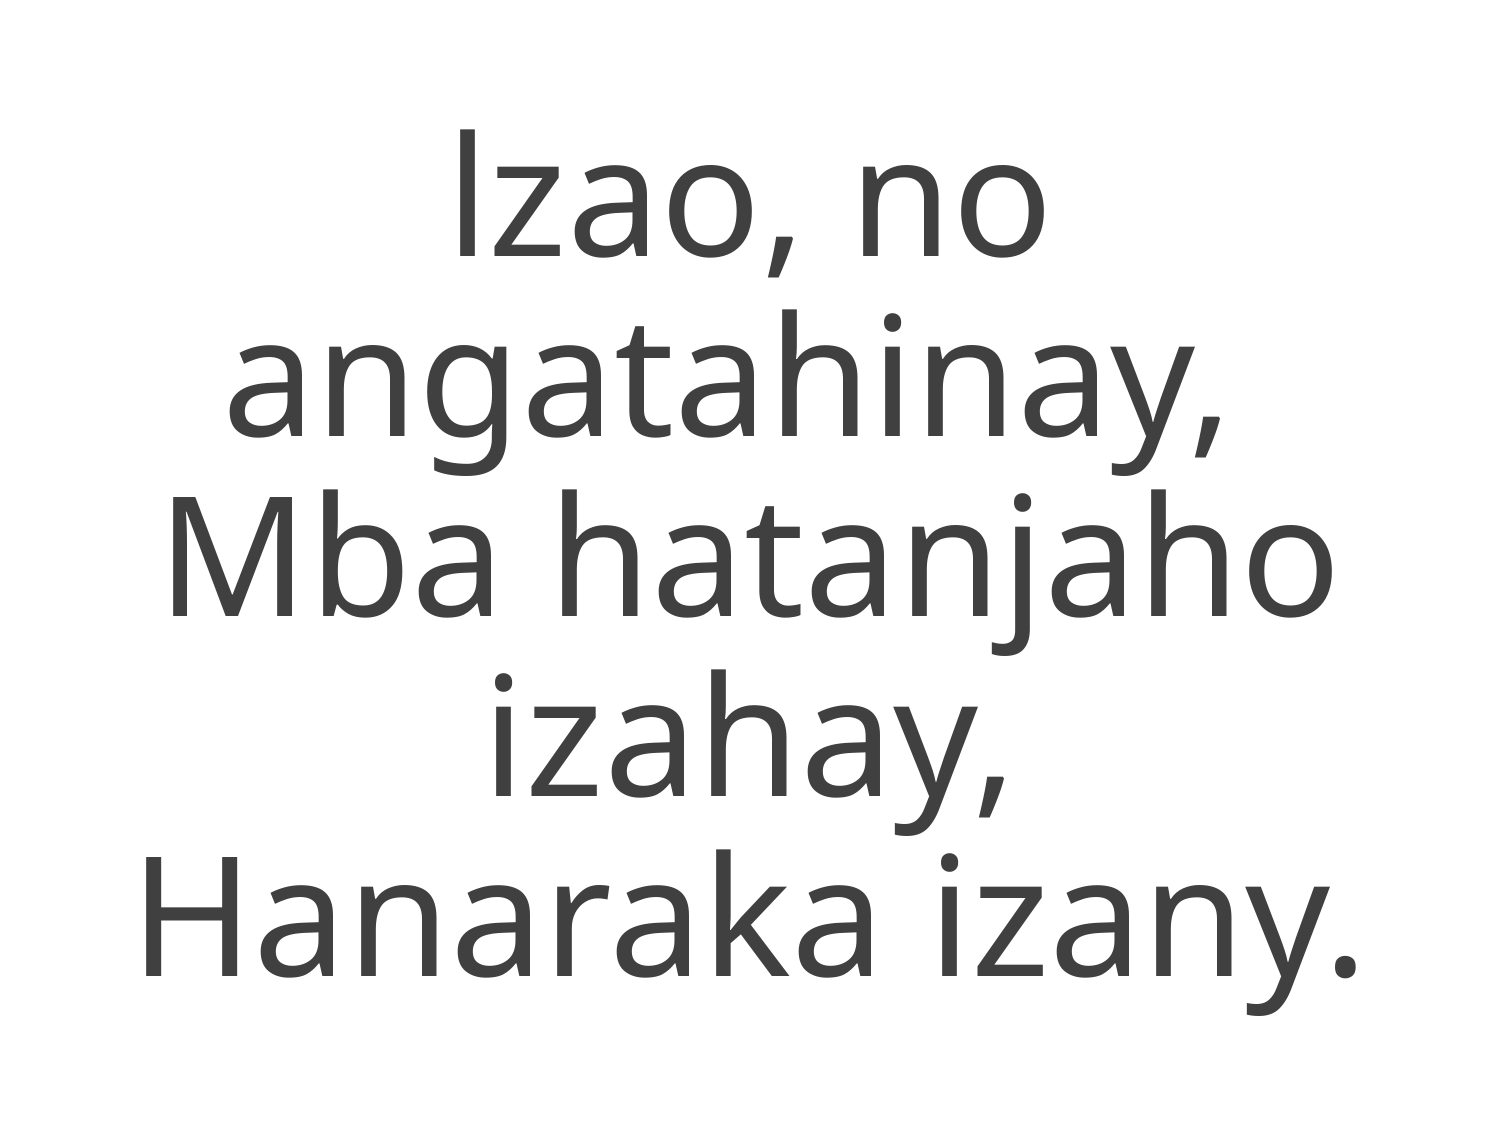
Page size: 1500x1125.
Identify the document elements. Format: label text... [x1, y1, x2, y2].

title lzao, no angatahinay, Mba hatanjaho izahay, Hanaraka izany. [0, 453, 1500, 672]
